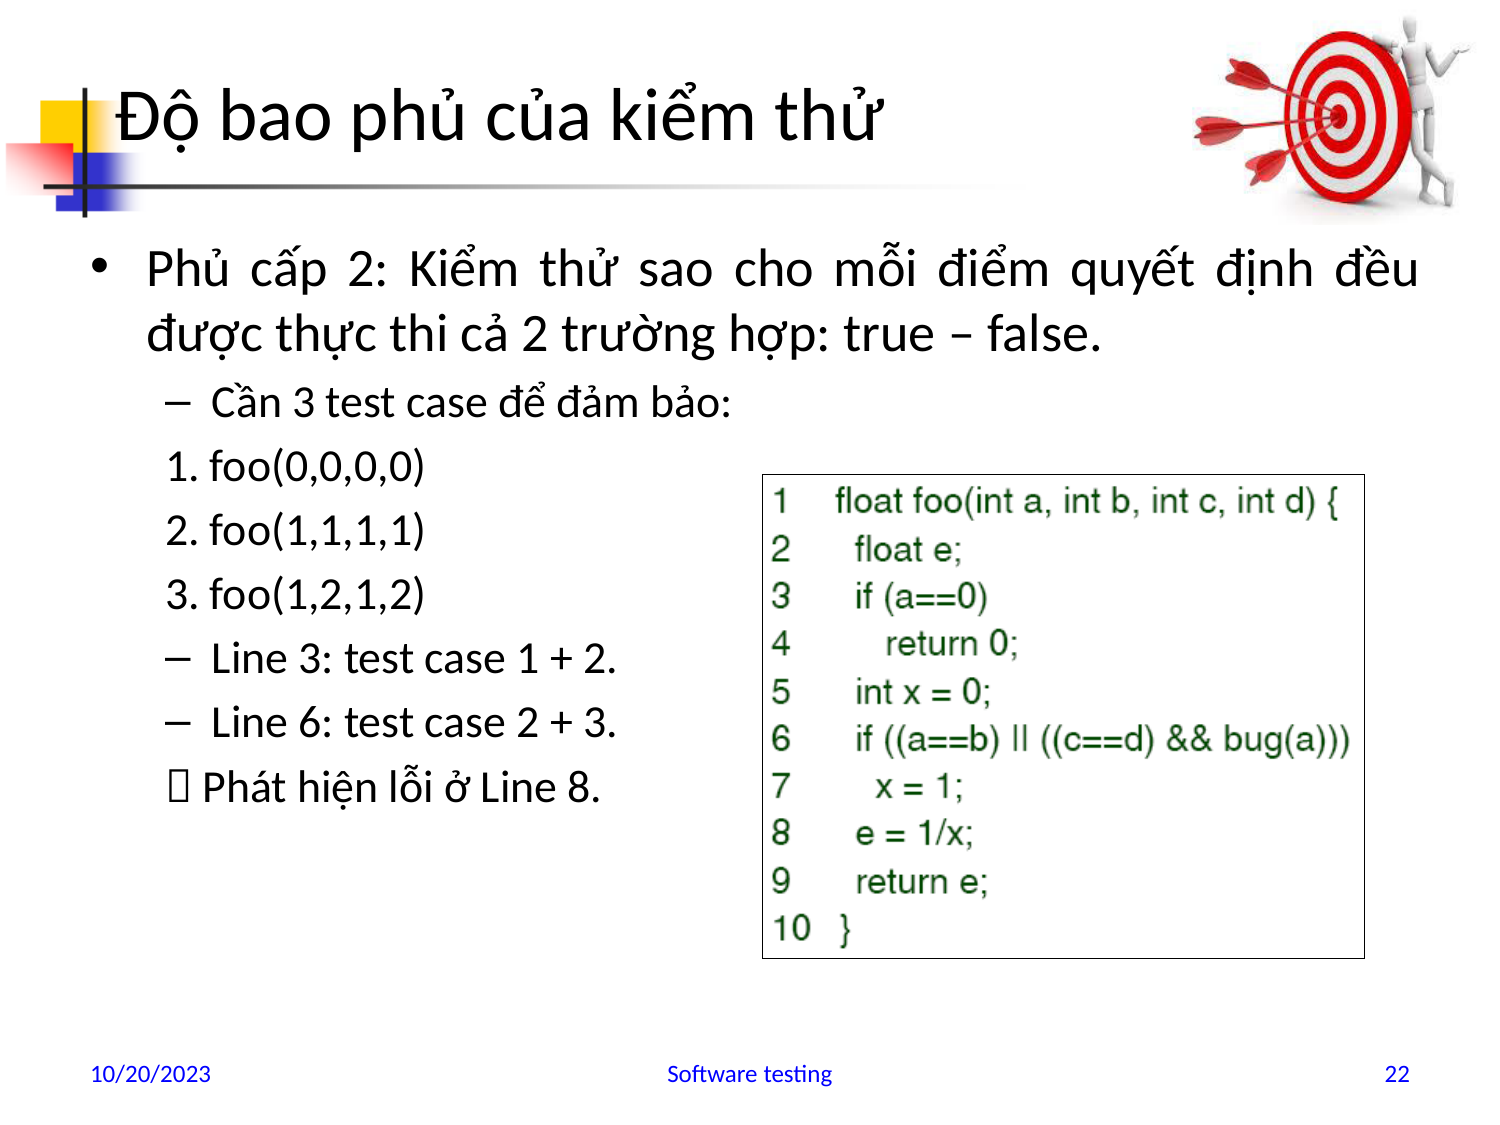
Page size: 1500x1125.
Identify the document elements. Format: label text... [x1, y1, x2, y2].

footer Software testing [512, 1042, 988, 1103]
picture [1174, 0, 1500, 226]
title Độ bao phủ của kiểm thử [99, 45, 1169, 175]
list Phủ cấp 2: Kiểm thử sao cho mỗi điểm quyết định đều được thực thi cả 2 trường hợp: true – false. Cần 3 test case để đảm bảo: 1. foo(0,0,0,0) 2. foo(1,1,1,1) 3. foo(1,2,1,2) Line 3: test case 1 + 2. Line 6: test case 2 + 3.  Phát hiện lỗi ở Line 8. [75, 224, 1438, 1005]
picture [762, 474, 1365, 958]
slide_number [75, 1042, 425, 1103]
picture [0, 74, 1091, 232]
slide_number 22 [1074, 1042, 1425, 1103]
